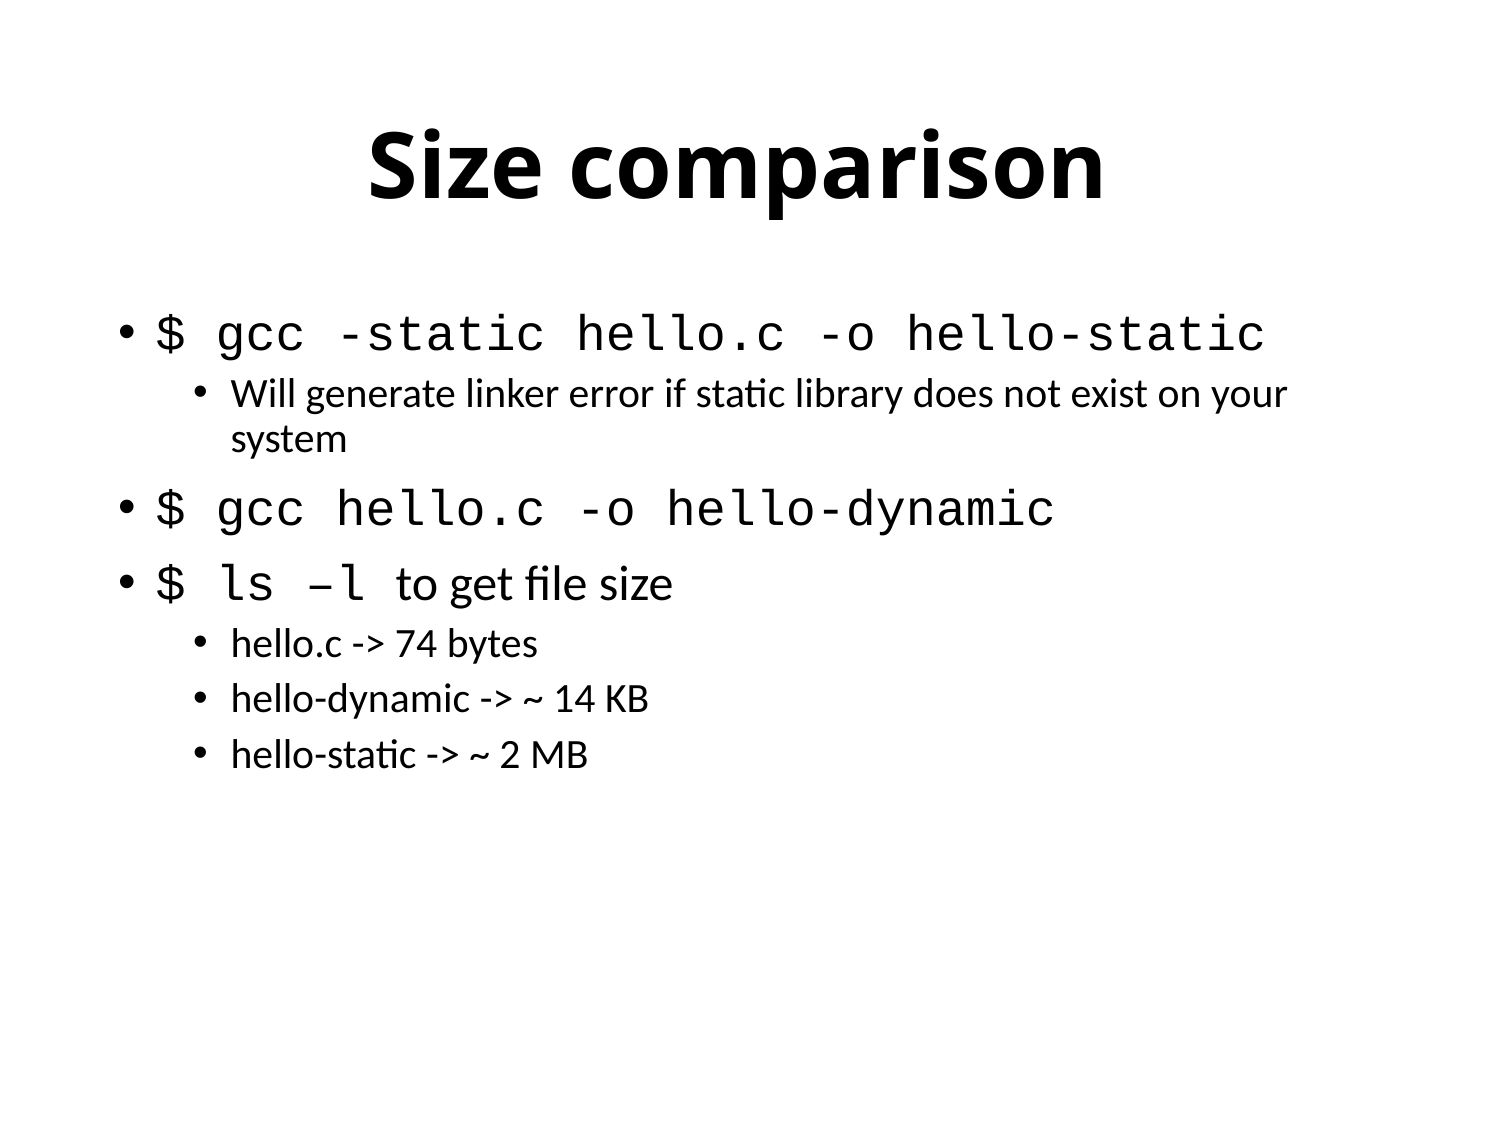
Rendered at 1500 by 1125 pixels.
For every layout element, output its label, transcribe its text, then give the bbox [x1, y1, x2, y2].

list $ gcc -static hello.c -o hello-static Will generate linker error if static library does not exist on your system $ gcc hello.c -o hello-dynamic $ ls –l to get file size hello.c -> 74 bytes hello-dynamic -> ~ 14 KB hello-static -> ~ 2 MB [103, 299, 1397, 1014]
title Size comparison [103, 59, 1397, 278]
